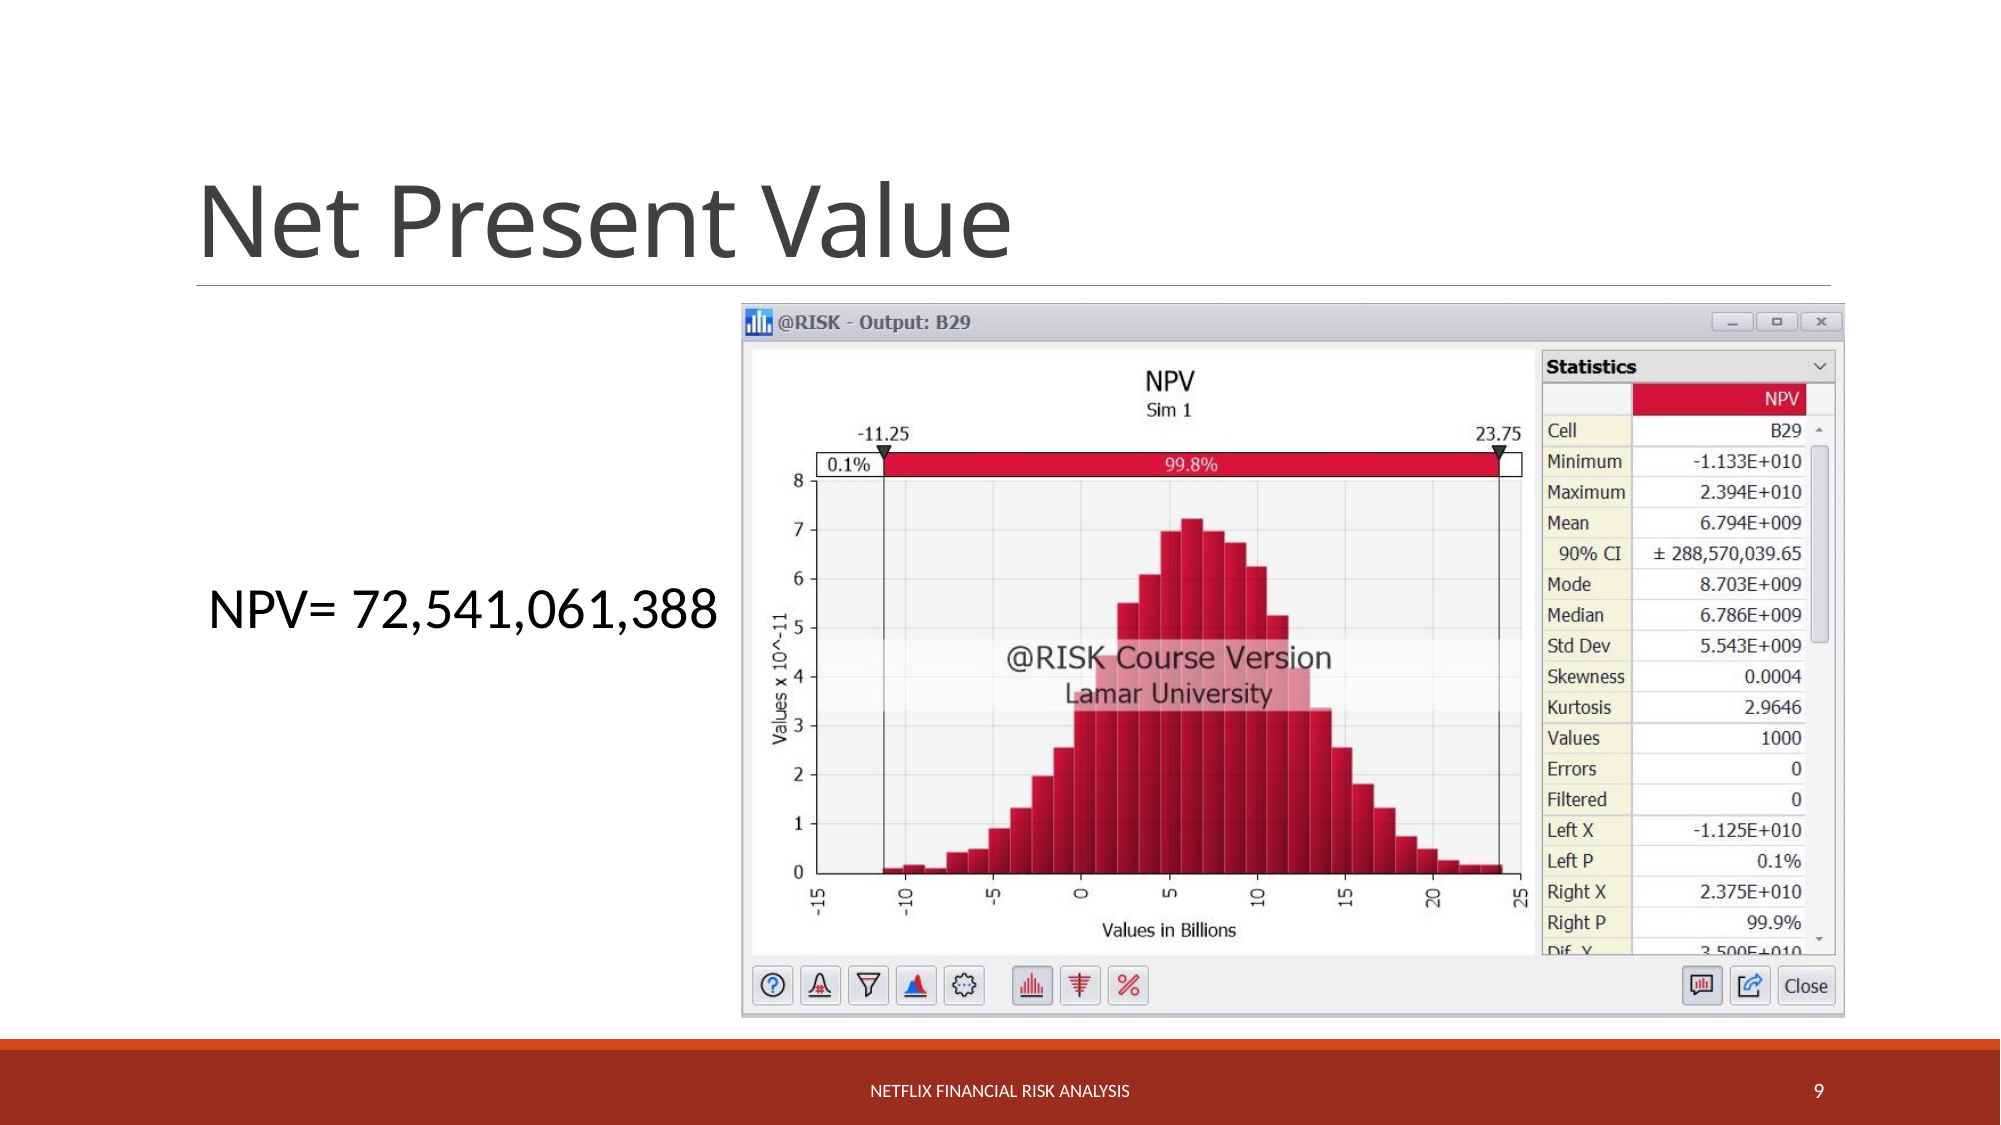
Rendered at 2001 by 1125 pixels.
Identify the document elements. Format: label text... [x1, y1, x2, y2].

title Net Present Value [180, 47, 1830, 285]
text_box NPV= 72,541,061,388 [193, 562, 738, 648]
slide_number 9 [1624, 1059, 1840, 1120]
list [741, 302, 1845, 1019]
footer Netflix Financial Risk Analysis [604, 1059, 1396, 1120]
